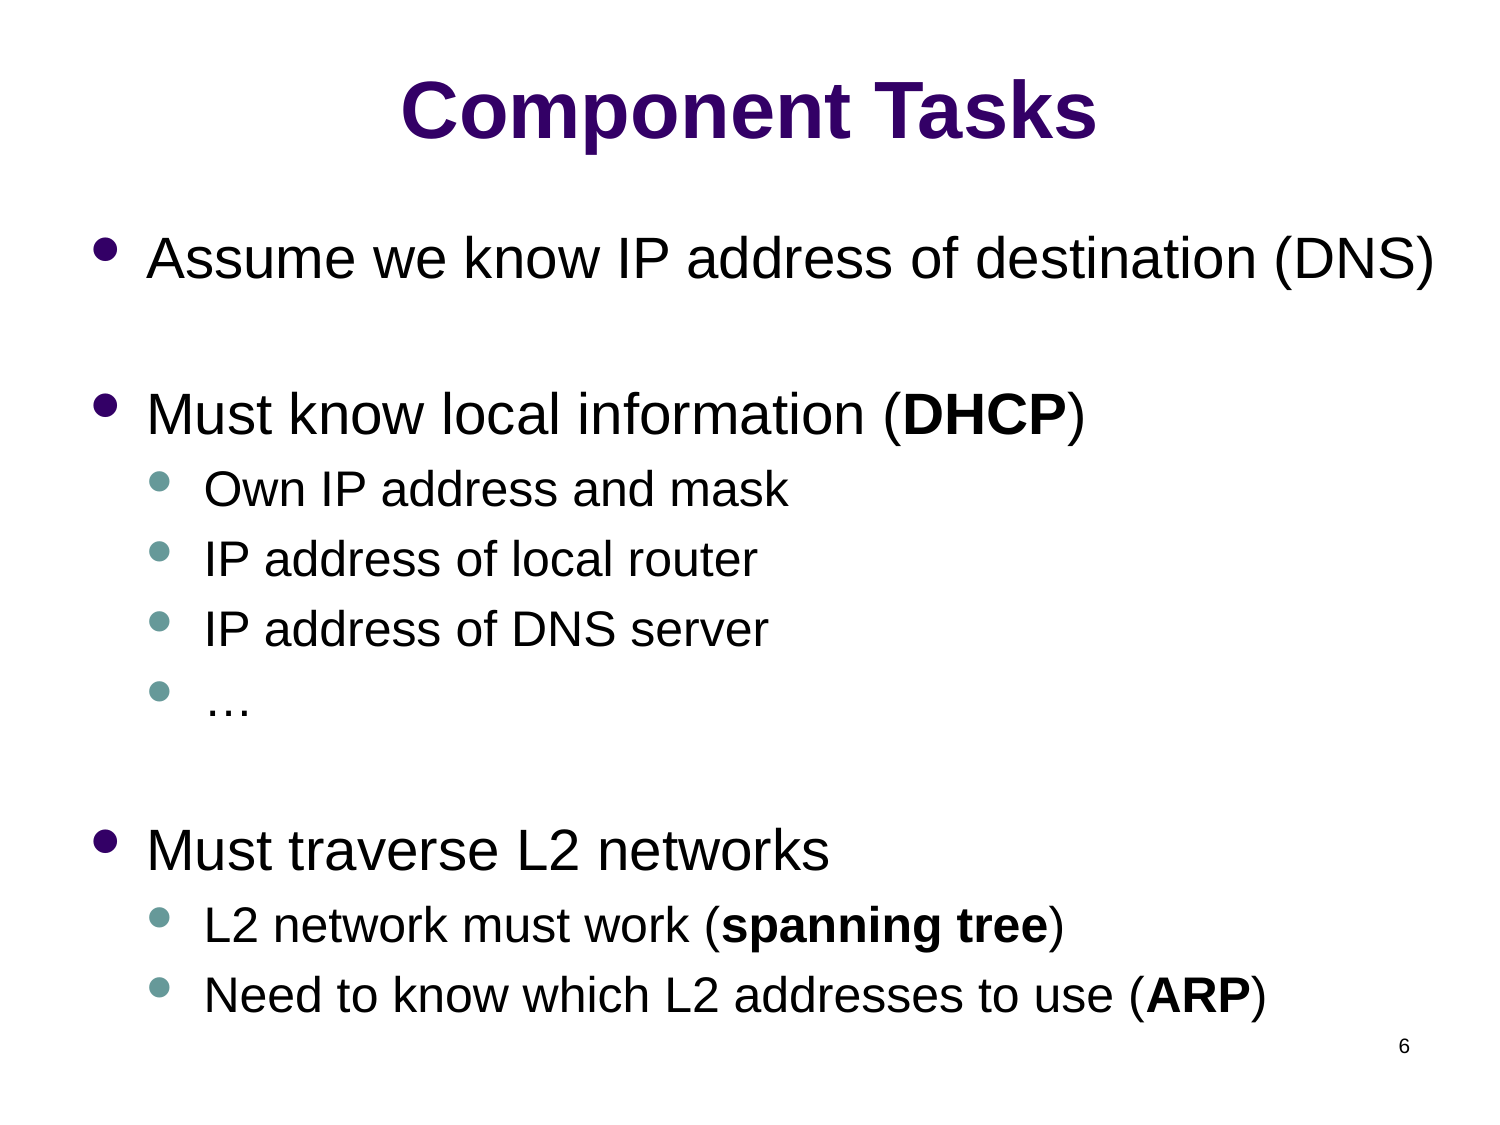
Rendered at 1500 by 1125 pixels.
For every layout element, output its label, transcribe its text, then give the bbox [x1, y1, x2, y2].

list Assume we know IP address of destination (DNS) Must know local information (DHCP) Own IP address and mask IP address of local router IP address of DNS server … Must traverse L2 networks L2 network must work (spanning tree) Need to know which L2 addresses to use (ARP) [75, 212, 1475, 1006]
title Component Tasks [0, 20, 1500, 163]
slide_number 6 [1074, 1024, 1426, 1101]
